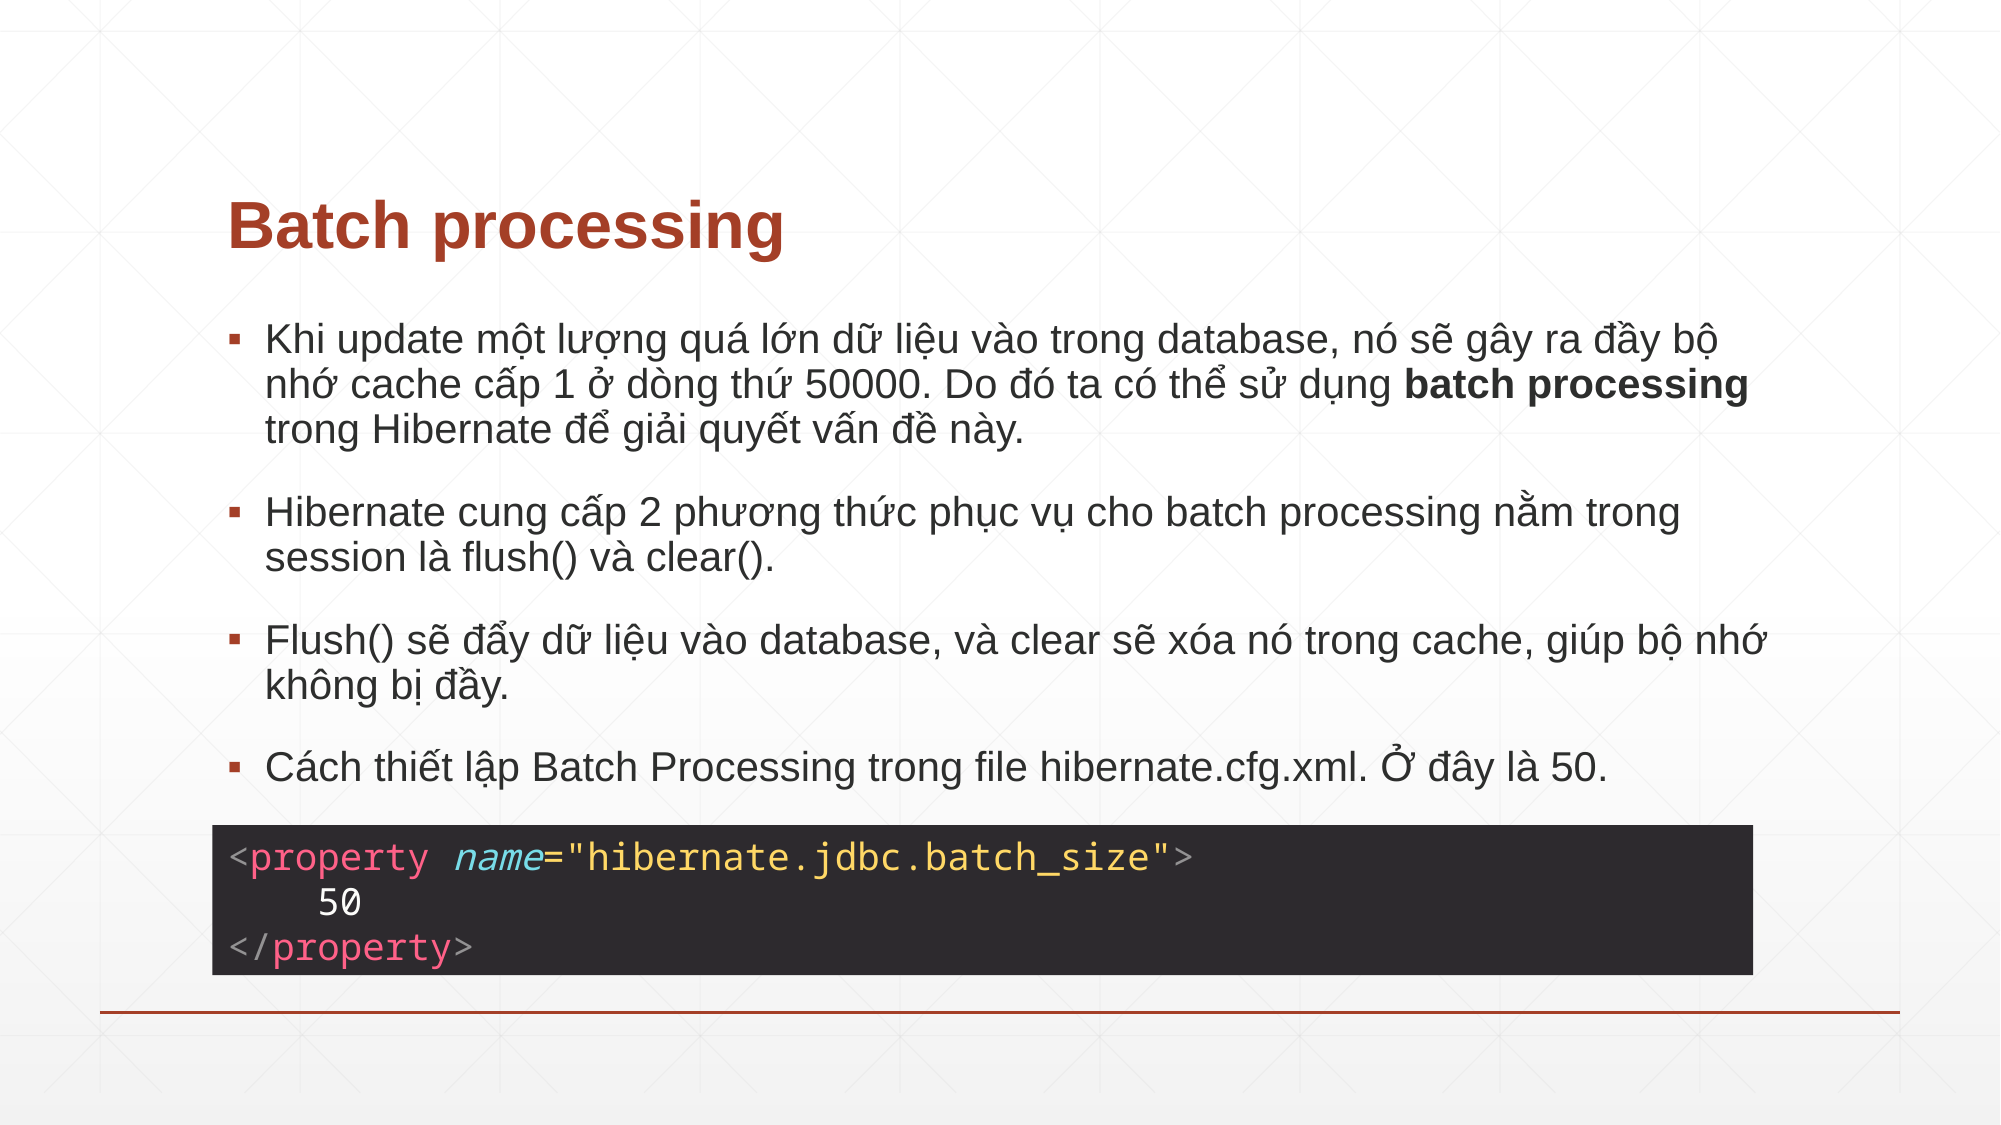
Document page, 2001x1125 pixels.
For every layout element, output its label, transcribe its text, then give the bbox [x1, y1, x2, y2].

list Khi update một lượng quá lớn dữ liệu vào trong database, nó sẽ gây ra đầy bộ nhớ cache cấp 1 ở dòng thứ 50000. Do đó ta có thể sử dụng batch processing trong Hibernate để giải quyết vấn đề này. Hibernate cung cấp 2 phương thức phục vụ cho batch processing nằm trong session là flush() và clear(). Flush() sẽ đẩy dữ liệu vào database, và clear sẽ xóa nó trong cache, giúp bộ nhớ không bị đầy. Cách thiết lập Batch Processing trong file hibernate.cfg.xml. Ở đây là 50. [212, 310, 1788, 809]
text_box <property name="hibernate.jdbc.batch_size"> 50 </property> [212, 825, 1754, 976]
title Batch processing [212, 82, 1788, 271]
